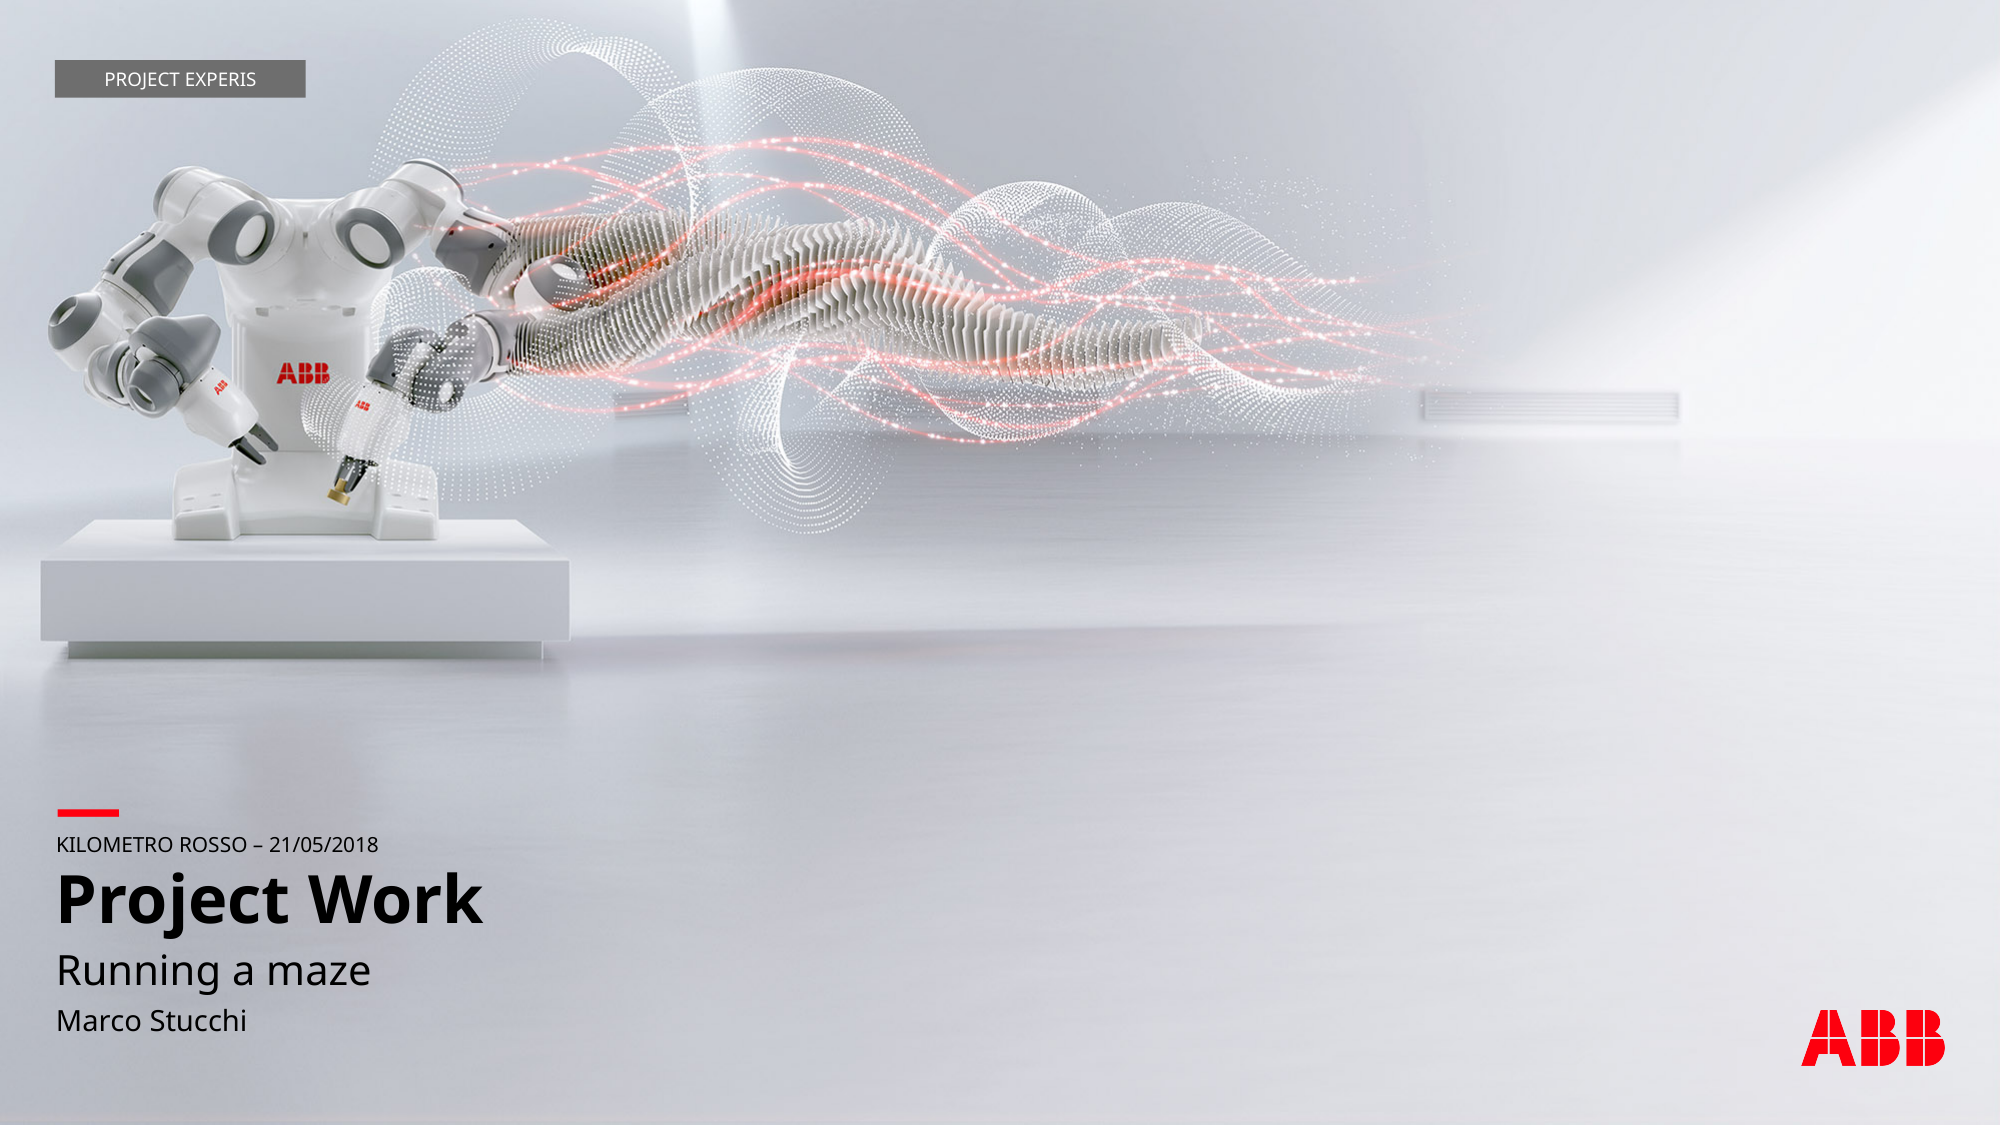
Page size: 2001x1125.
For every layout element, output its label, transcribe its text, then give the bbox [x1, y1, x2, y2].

title Project Work [55, 853, 1715, 937]
subtitle Running a maze [55, 943, 1715, 1002]
list Marco Stucchi [55, 1002, 1715, 1049]
list PROJECT EXPERIS [54, 60, 306, 98]
list KILOMETRO ROSSO – 21/05/2018 [55, 820, 1715, 853]
picture [0, 0, 2000, 1125]
